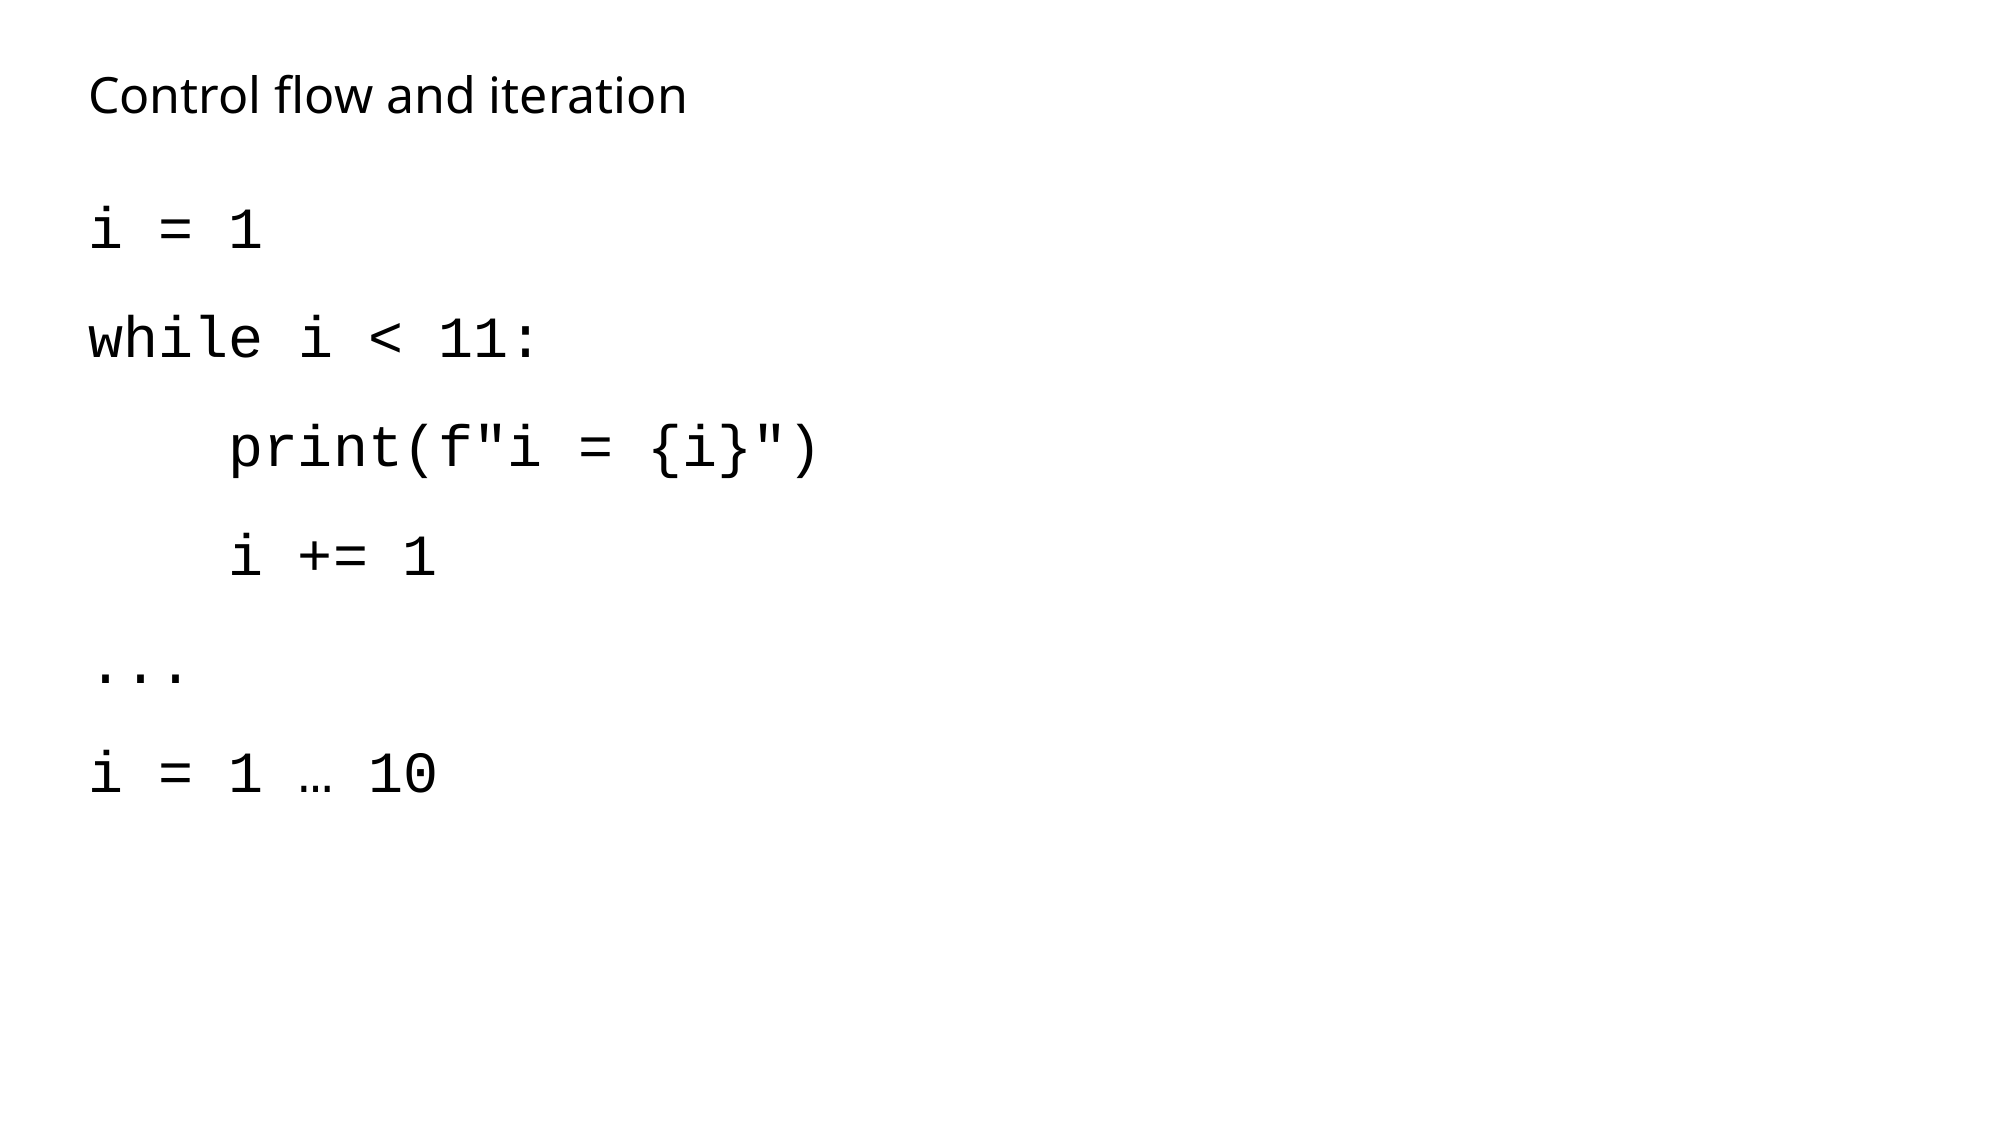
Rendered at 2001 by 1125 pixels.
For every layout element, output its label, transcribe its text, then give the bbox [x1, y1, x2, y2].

list i = 1 while i < 11: print(f"i = {i}") i += 1 ... i = 1 … 10 [68, 170, 1932, 918]
title Control flow and iteration [68, 50, 1932, 170]
